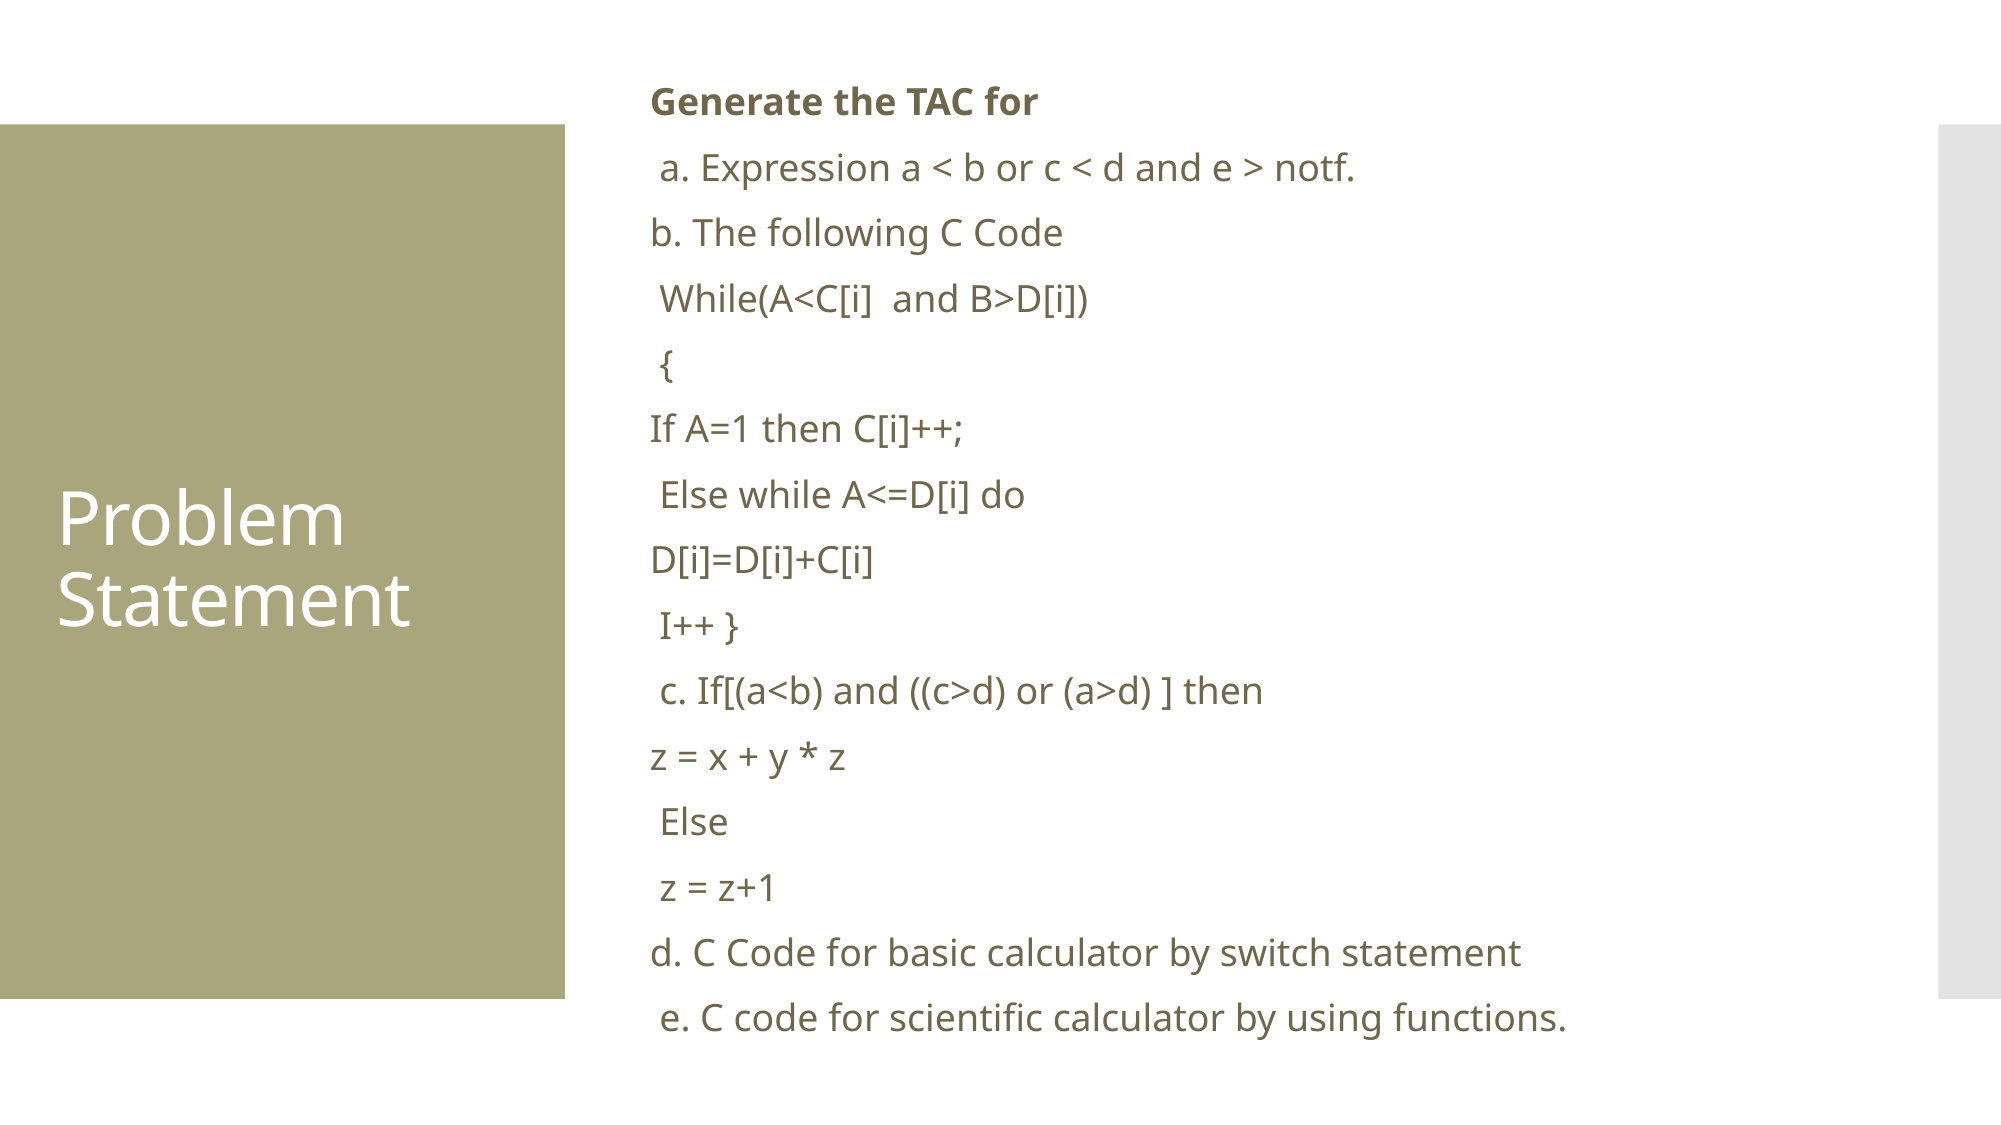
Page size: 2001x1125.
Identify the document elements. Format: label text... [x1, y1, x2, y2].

list Generate the TAC for a. Expression a < b or c < d and e > notf. b. The following C Code While(A<C[i] and B>D[i]) { If A=1 then C[i]++; Else while A<=D[i] do D[i]=D[i]+C[i] I++ } c. If[(a<b) and ((c>d) or (a>d) ] then z = x + y * z Else z = z+1 d. C Code for basic calculator by switch statement e. C code for scientific calculator by using functions. [634, 141, 1835, 982]
title Problem Statement [41, 184, 525, 940]
